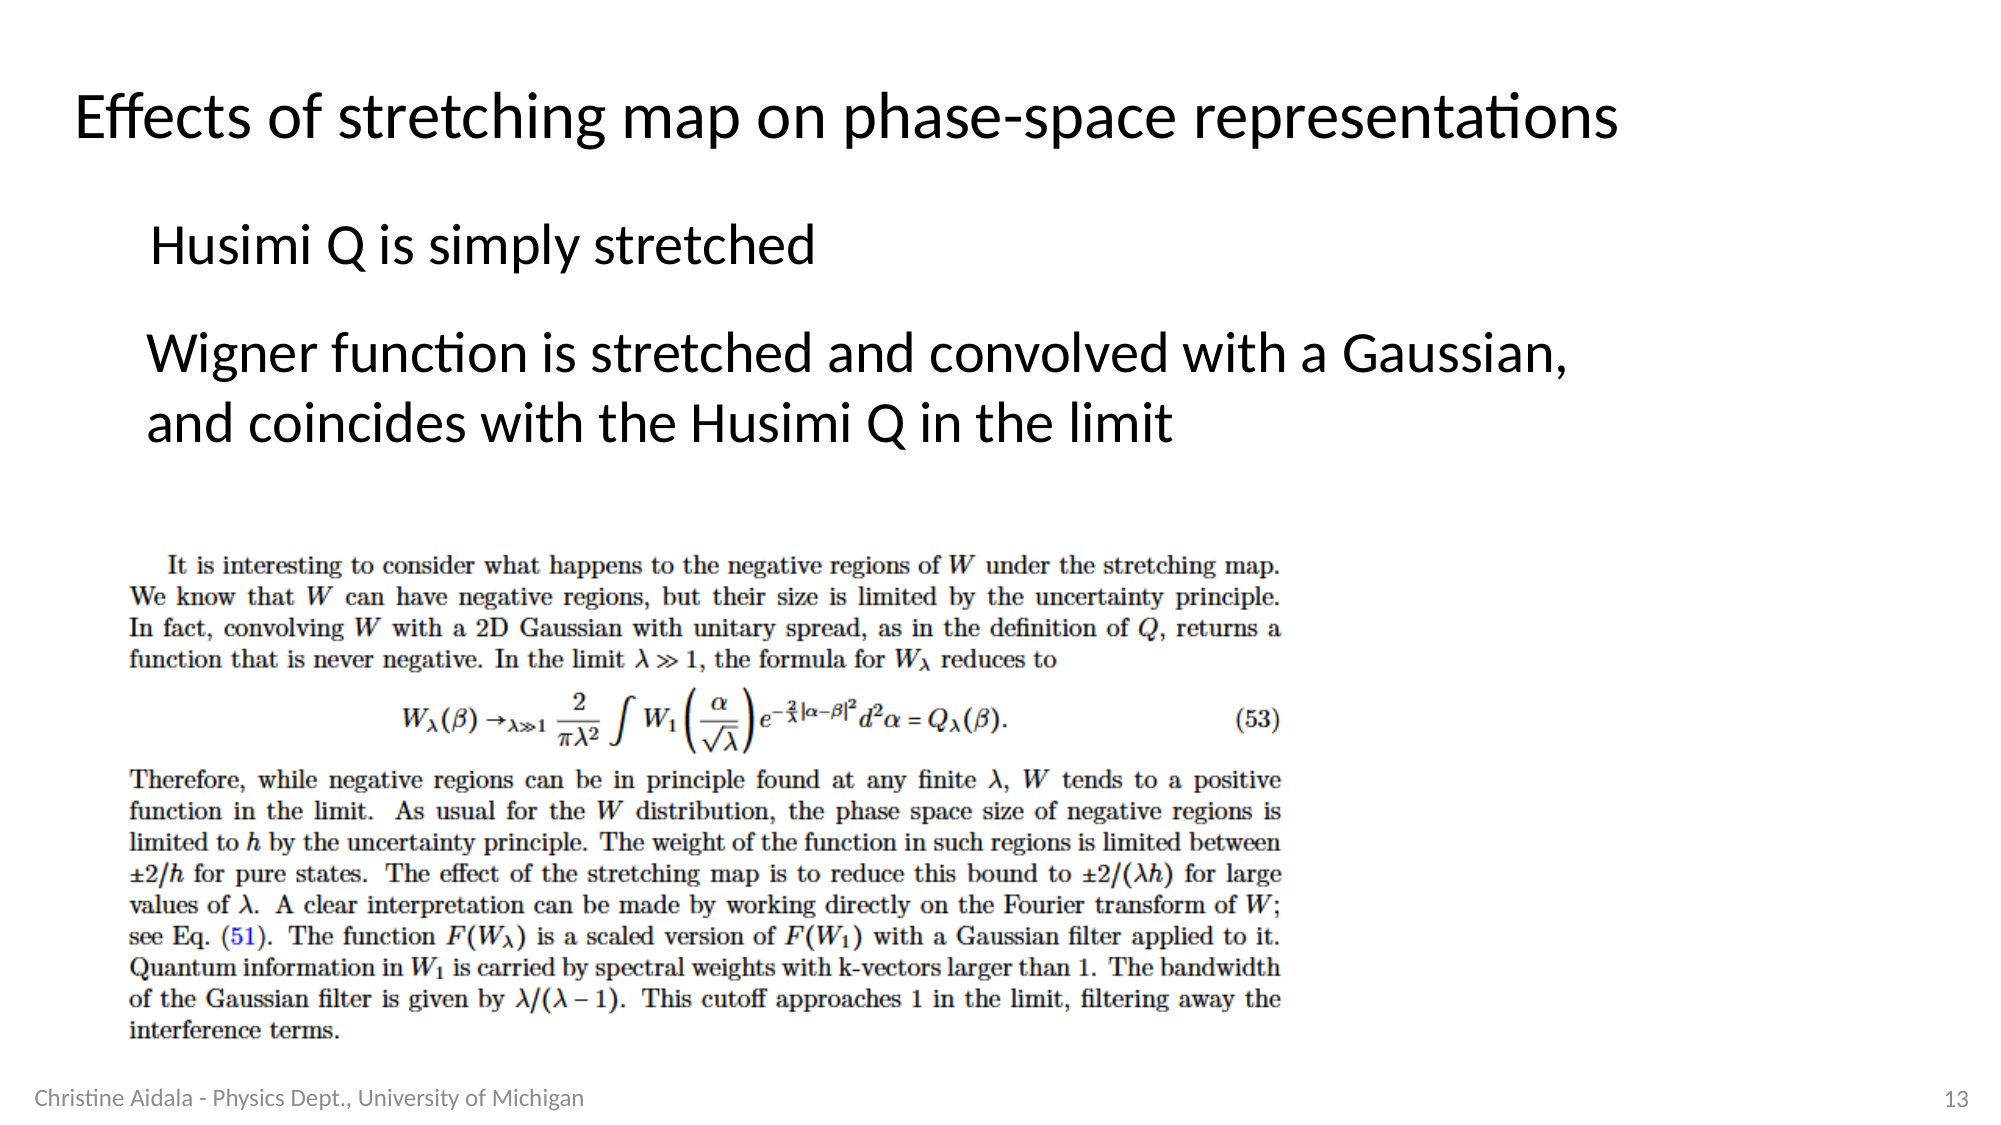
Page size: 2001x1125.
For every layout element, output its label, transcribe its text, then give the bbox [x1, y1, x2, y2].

text_box Effects of stretching map on phase-space representations [59, 64, 1636, 160]
picture [103, 549, 1310, 1045]
slide_number 13 [1893, 1078, 1985, 1116]
footer Christine Aidala - Physics Dept., University of Michigan [19, 1077, 999, 1116]
text_box Husimi Q is simply stretched [135, 199, 833, 284]
text_box Wigner function is stretched and convolved with a Gaussian, and coincides with the Husimi Q in the limit [131, 306, 1642, 462]
